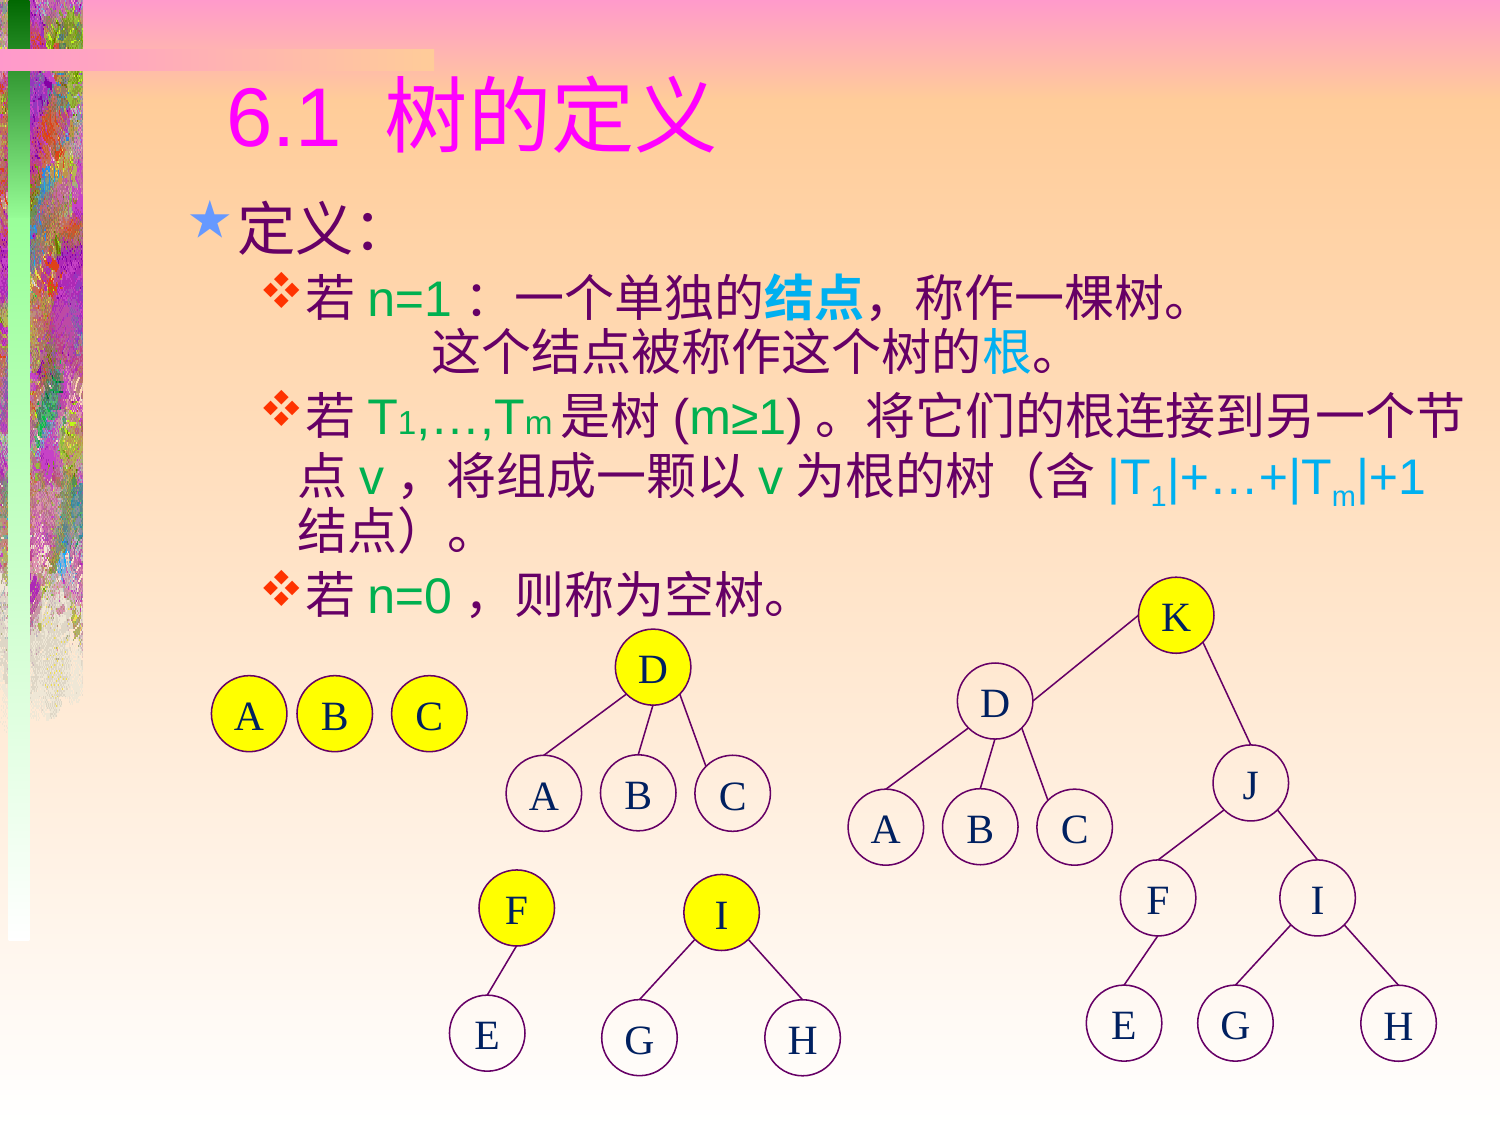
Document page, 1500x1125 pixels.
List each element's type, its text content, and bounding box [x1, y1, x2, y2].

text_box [637, 704, 654, 756]
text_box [885, 727, 969, 790]
text_box E [1086, 985, 1162, 1062]
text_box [486, 945, 517, 996]
text_box A [506, 755, 582, 832]
list 定义： 若n=1：一个单独的结点，称作一棵树。 这个结点被称作这个树的根。 若T1,…,Tm是树(m≥1)。将它们的根连接到另一个节点v，将组成一颗以v为根的树（含|T1|+…+|Tm|+1结点）。 若n=0，则称为空树。 [94, 192, 1490, 610]
text_box C [391, 675, 468, 752]
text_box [1235, 924, 1292, 986]
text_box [1123, 935, 1159, 986]
text_box C [694, 755, 771, 832]
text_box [1021, 727, 1049, 801]
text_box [601, 874, 841, 1077]
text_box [1032, 615, 1139, 702]
text_box E [449, 995, 526, 1072]
text_box B [296, 675, 373, 752]
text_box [679, 693, 707, 767]
picture [29, 71, 83, 821]
text_box B [942, 792, 1019, 865]
picture [0, 0, 9, 50]
text_box I [1279, 860, 1356, 936]
text_box F [1120, 860, 1196, 936]
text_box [1157, 809, 1225, 861]
text_box B [600, 755, 677, 831]
picture [29, 0, 83, 50]
text_box H [1360, 985, 1437, 1062]
text_box D [957, 663, 1032, 739]
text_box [1202, 641, 1251, 746]
text_box A [211, 675, 287, 752]
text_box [1344, 924, 1399, 986]
text_box 6.1 树的定义 [211, 67, 962, 173]
text_box C [1036, 789, 1113, 866]
text_box A [848, 789, 924, 866]
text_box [543, 693, 627, 756]
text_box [1277, 809, 1318, 861]
picture [0, 71, 9, 821]
text_box J [1213, 745, 1289, 821]
text_box K [1138, 577, 1214, 654]
text_box F [478, 869, 555, 946]
text_box G [1197, 985, 1274, 1062]
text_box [979, 738, 996, 790]
text_box D [615, 629, 691, 706]
